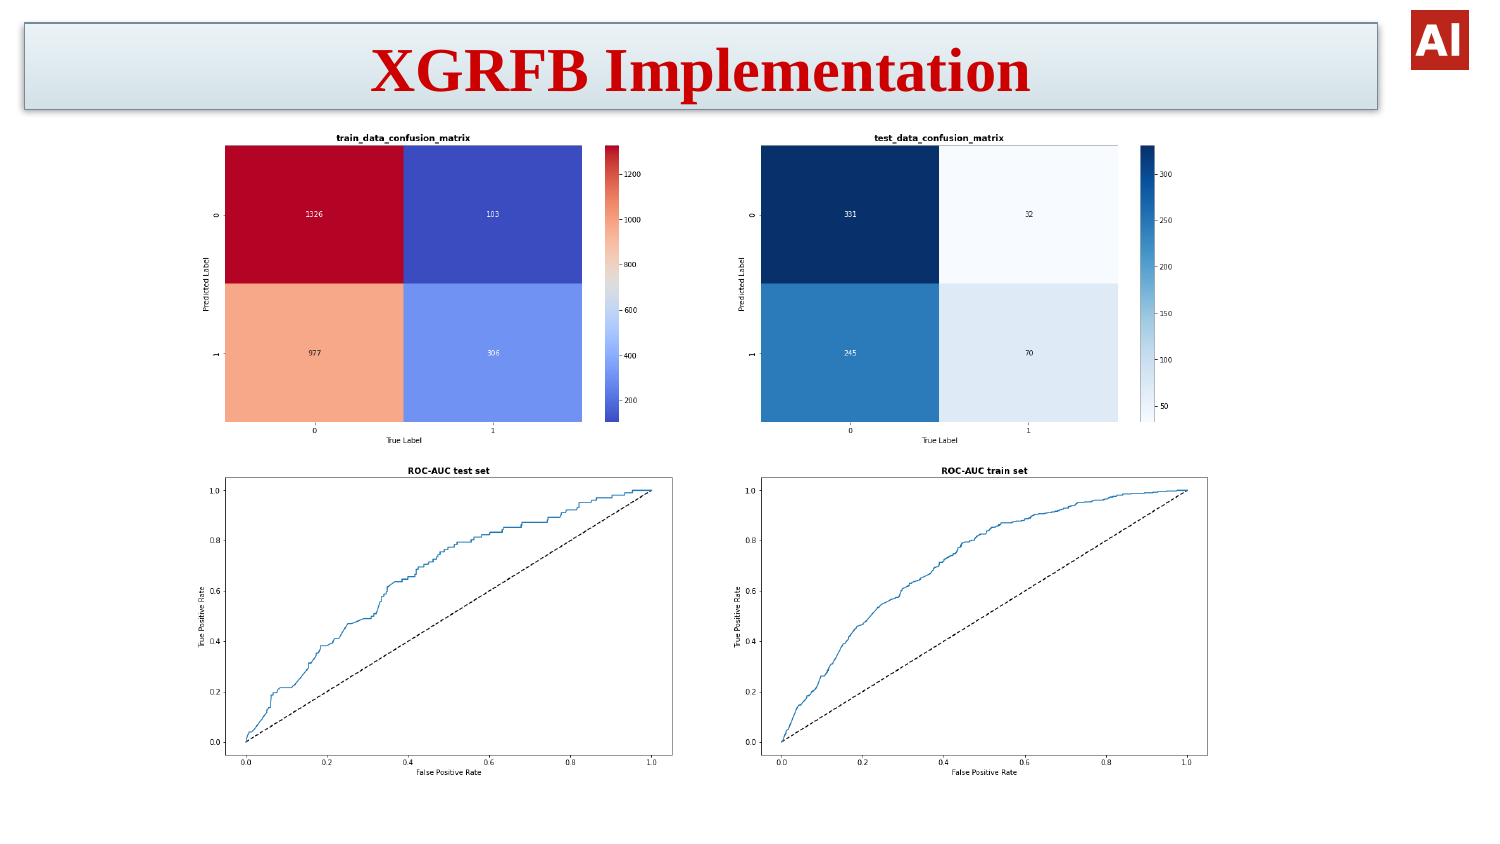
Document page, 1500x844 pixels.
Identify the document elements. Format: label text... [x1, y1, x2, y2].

picture [1411, 10, 1469, 70]
text_box XGRFB Implementation [24, 22, 1378, 110]
picture [194, 129, 1212, 781]
